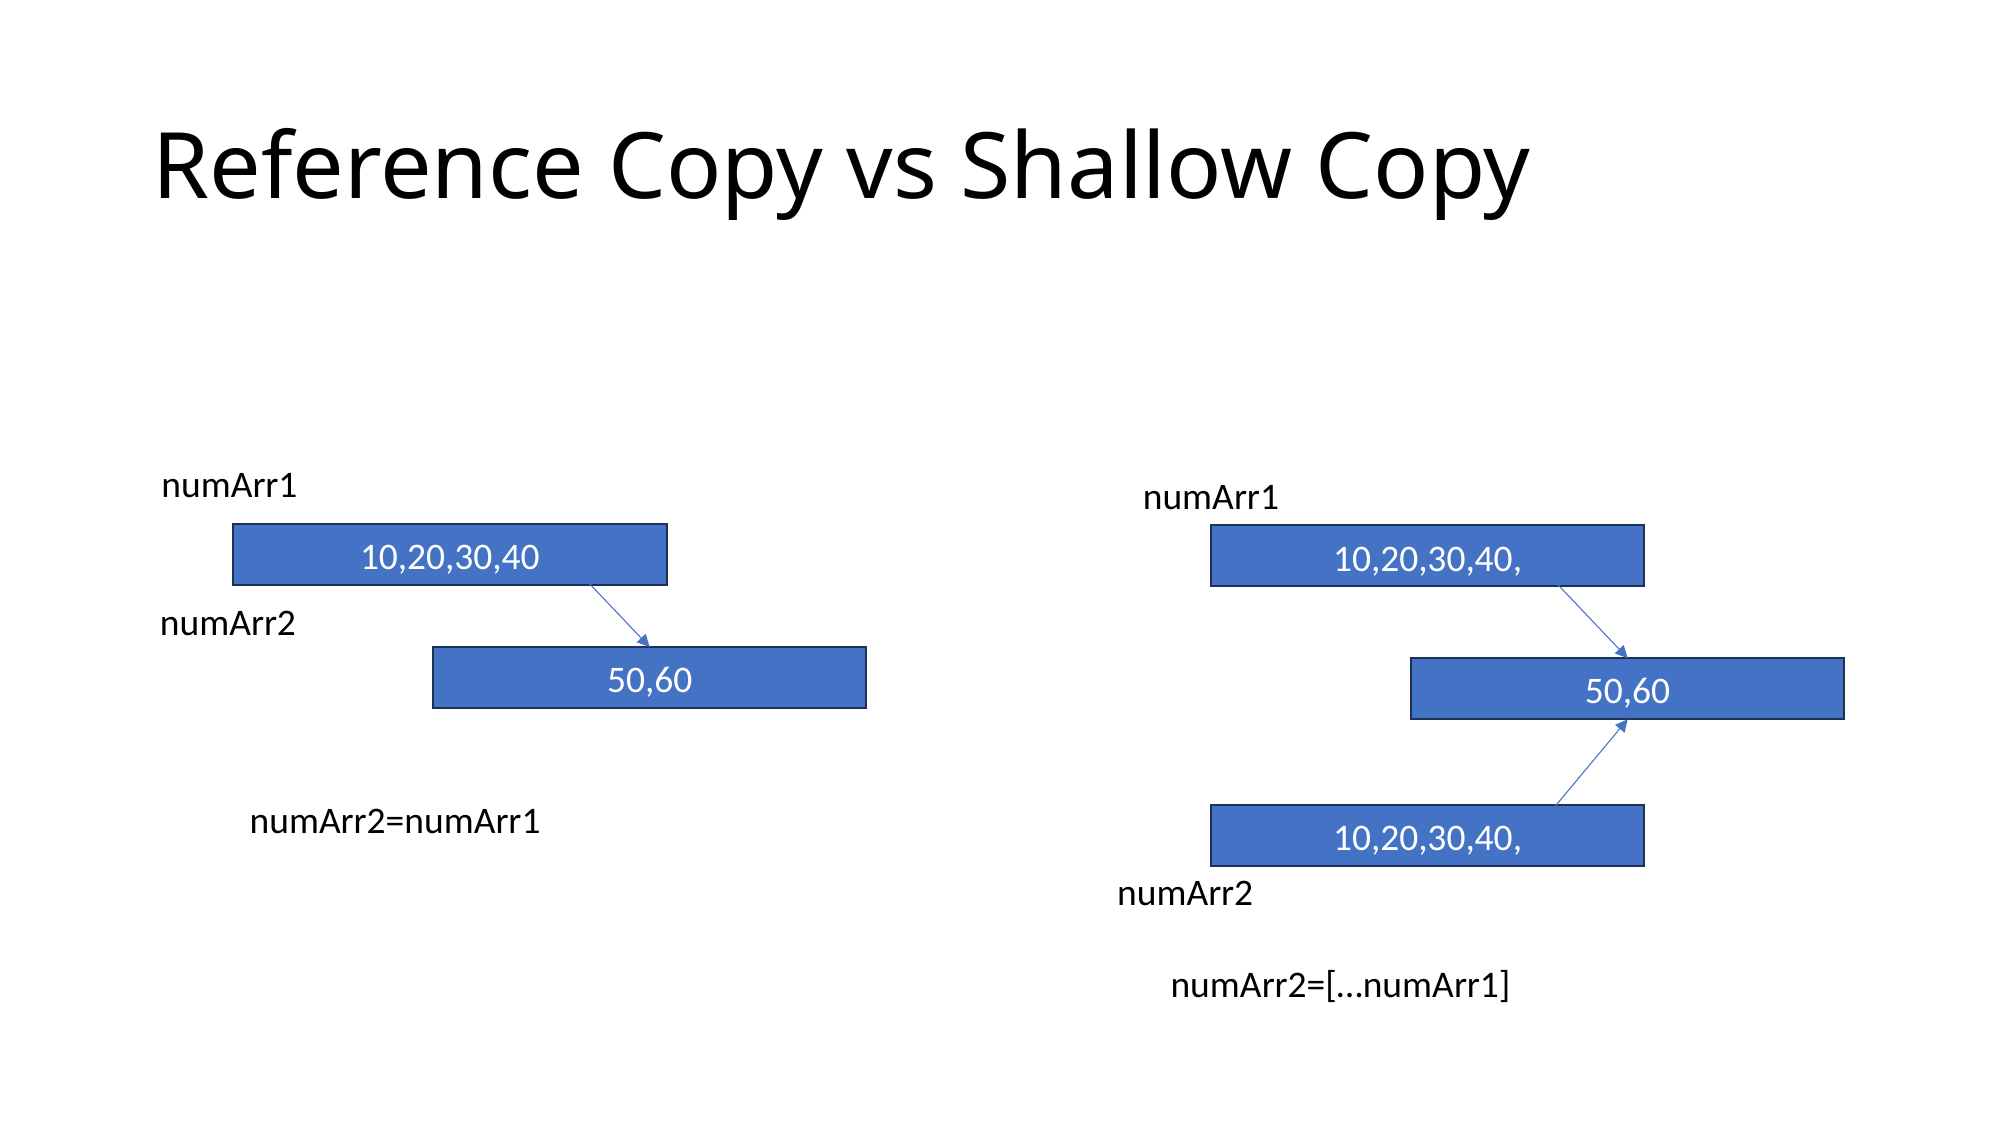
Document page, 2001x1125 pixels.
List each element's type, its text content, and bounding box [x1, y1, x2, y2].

text_box numArr2=numArr1 [234, 788, 556, 849]
text_box 10,20,30,40 [232, 523, 668, 586]
text_box 10,20,30,40, [1210, 524, 1645, 587]
text_box numArr1 [146, 452, 313, 513]
text_box 50,60 [1410, 657, 1845, 720]
title Reference Copy vs Shallow Copy [137, 59, 1863, 278]
text_box numArr1 [1128, 464, 1295, 525]
text_box numArr2 [145, 590, 312, 651]
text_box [1530, 555, 1628, 659]
text_box numArr2=[…numArr1] [1155, 952, 1526, 1013]
text_box 50,60 [432, 646, 867, 709]
text_box 10,20,30,40, [1210, 804, 1645, 867]
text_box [1530, 719, 1628, 836]
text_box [552, 544, 650, 647]
text_box numArr2 [1102, 860, 1269, 921]
